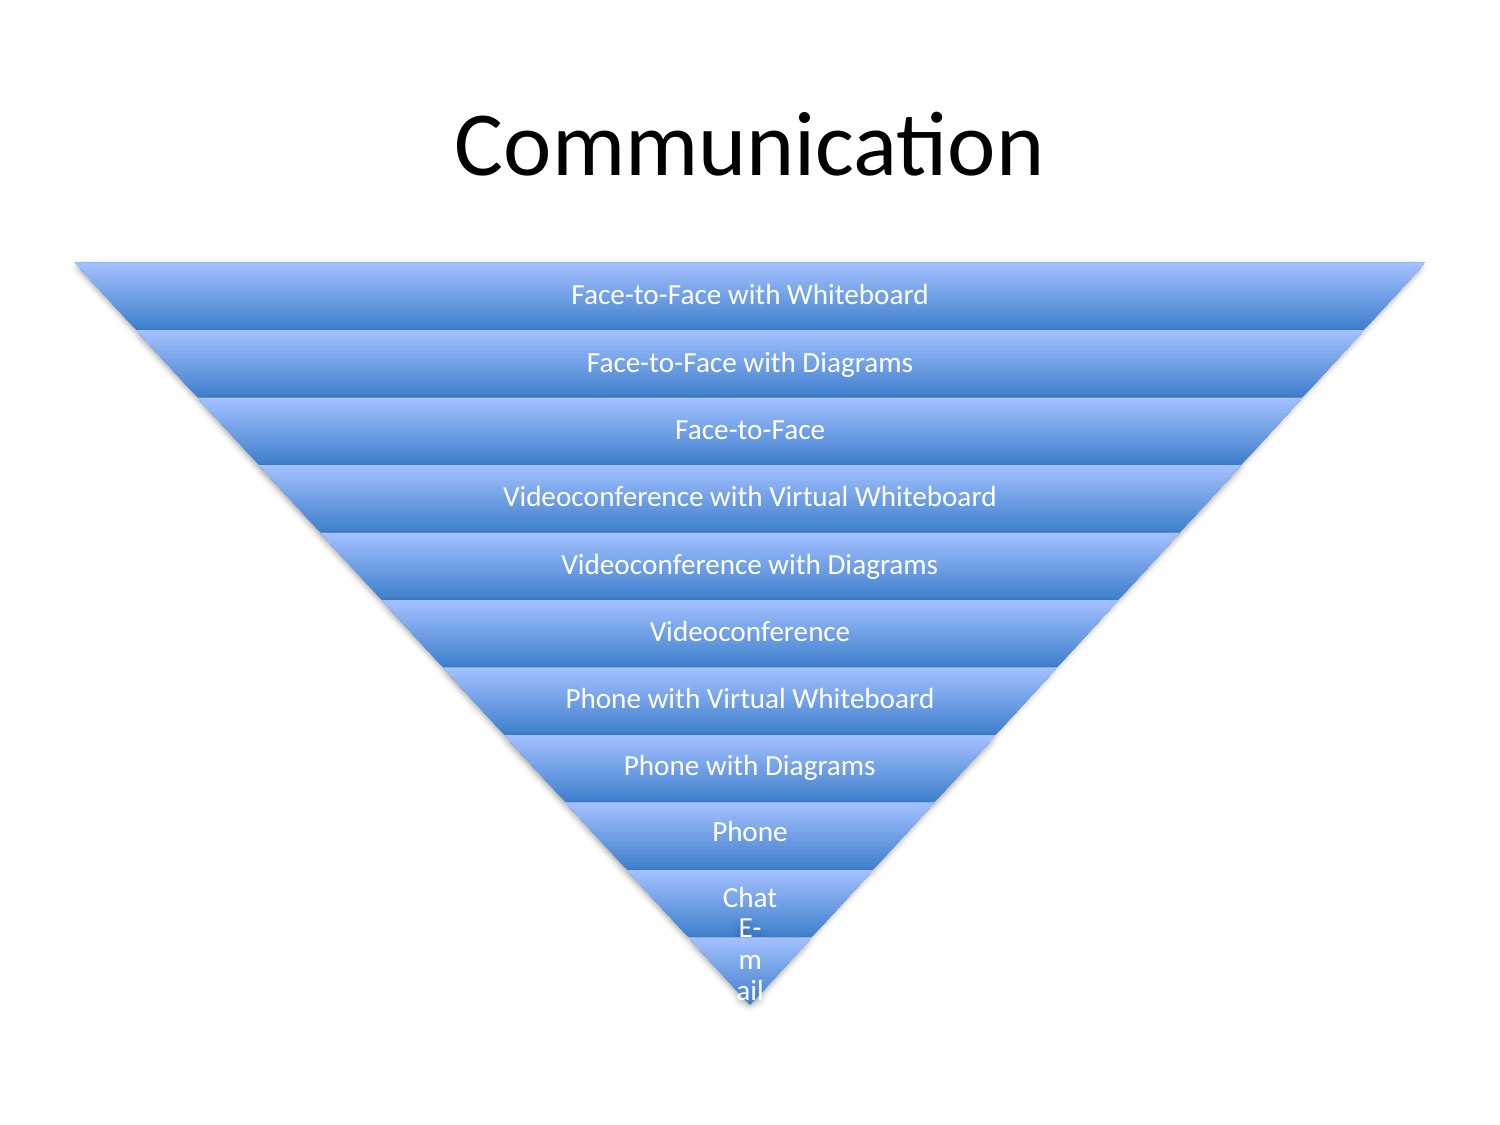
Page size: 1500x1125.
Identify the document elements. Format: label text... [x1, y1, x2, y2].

title Communication [75, 45, 1425, 233]
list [74, 262, 1426, 1006]
